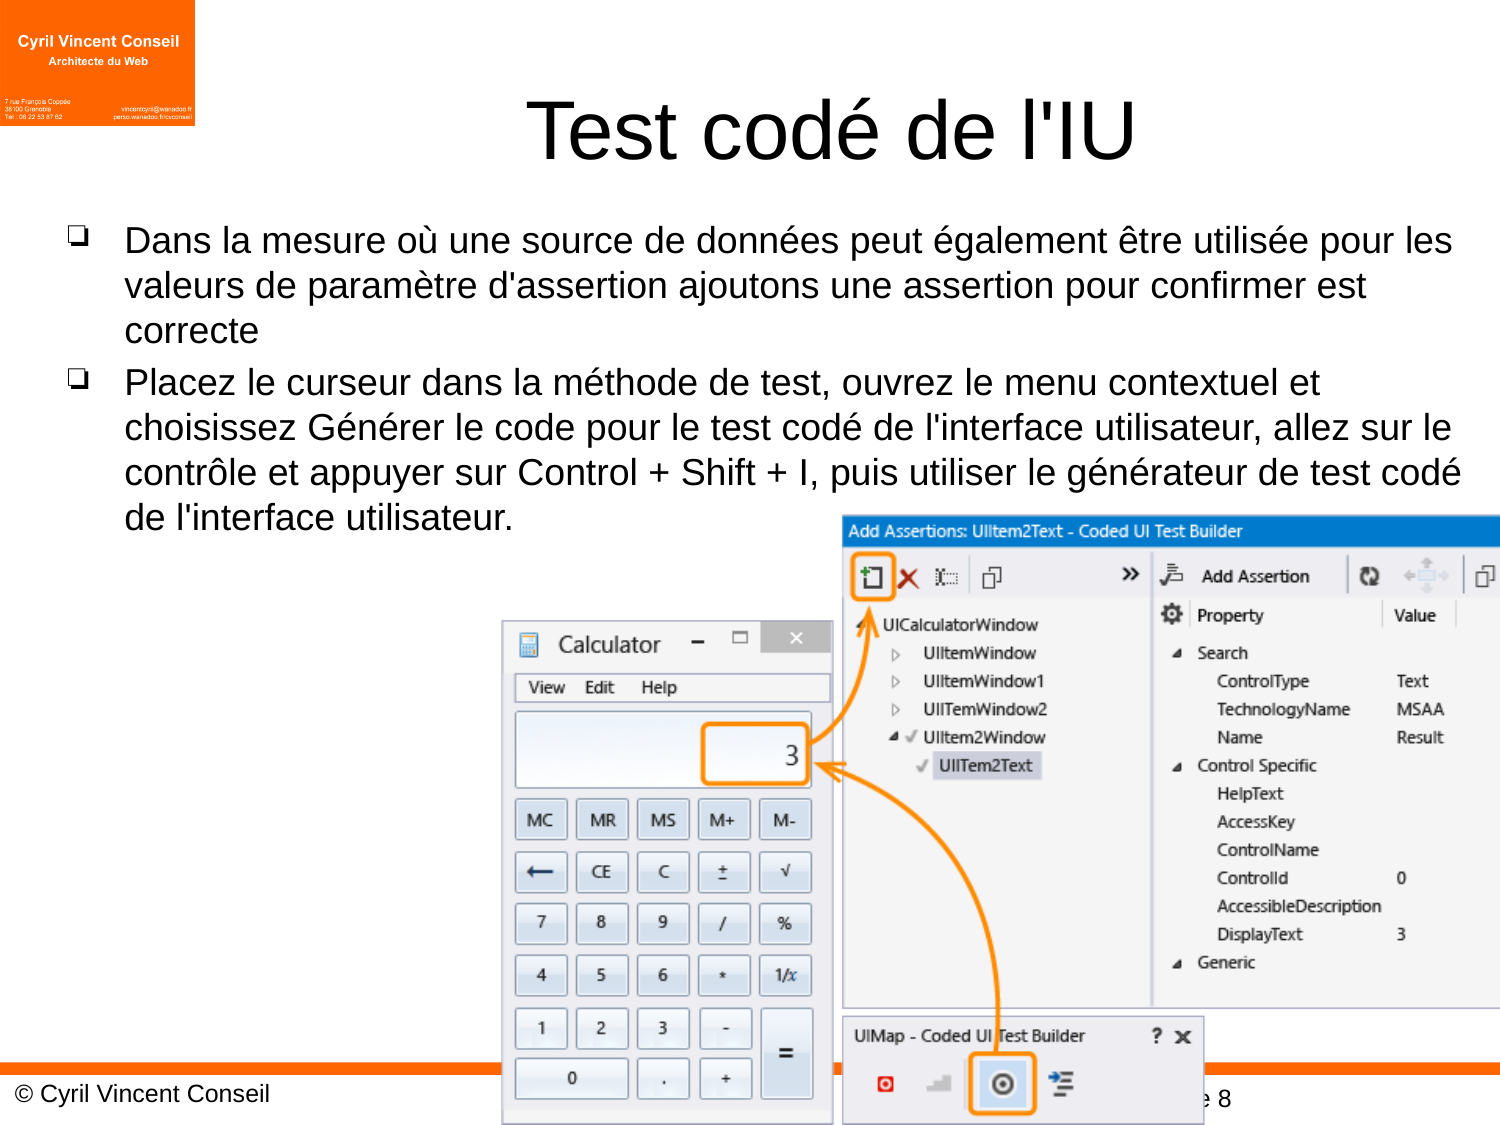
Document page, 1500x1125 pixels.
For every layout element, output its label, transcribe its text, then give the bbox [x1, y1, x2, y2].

list Dans la mesure où une source de données peut également être utilisée pour les valeurs de paramètre d'assertion ajoutons une assertion pour confirmer est correcte Placez le curseur dans la méthode de test, ouvrez le menu contextuel et choisissez Générer le code pour le test codé de l'interface utilisateur, allez sur le contrôle et appuyer sur Control + Shift + I, puis utiliser le générateur de test codé de l'interface utilisateur. [53, 208, 1483, 514]
picture [0, 0, 195, 126]
picture [501, 513, 1500, 1125]
title Test codé de l'IU [194, 32, 1470, 208]
